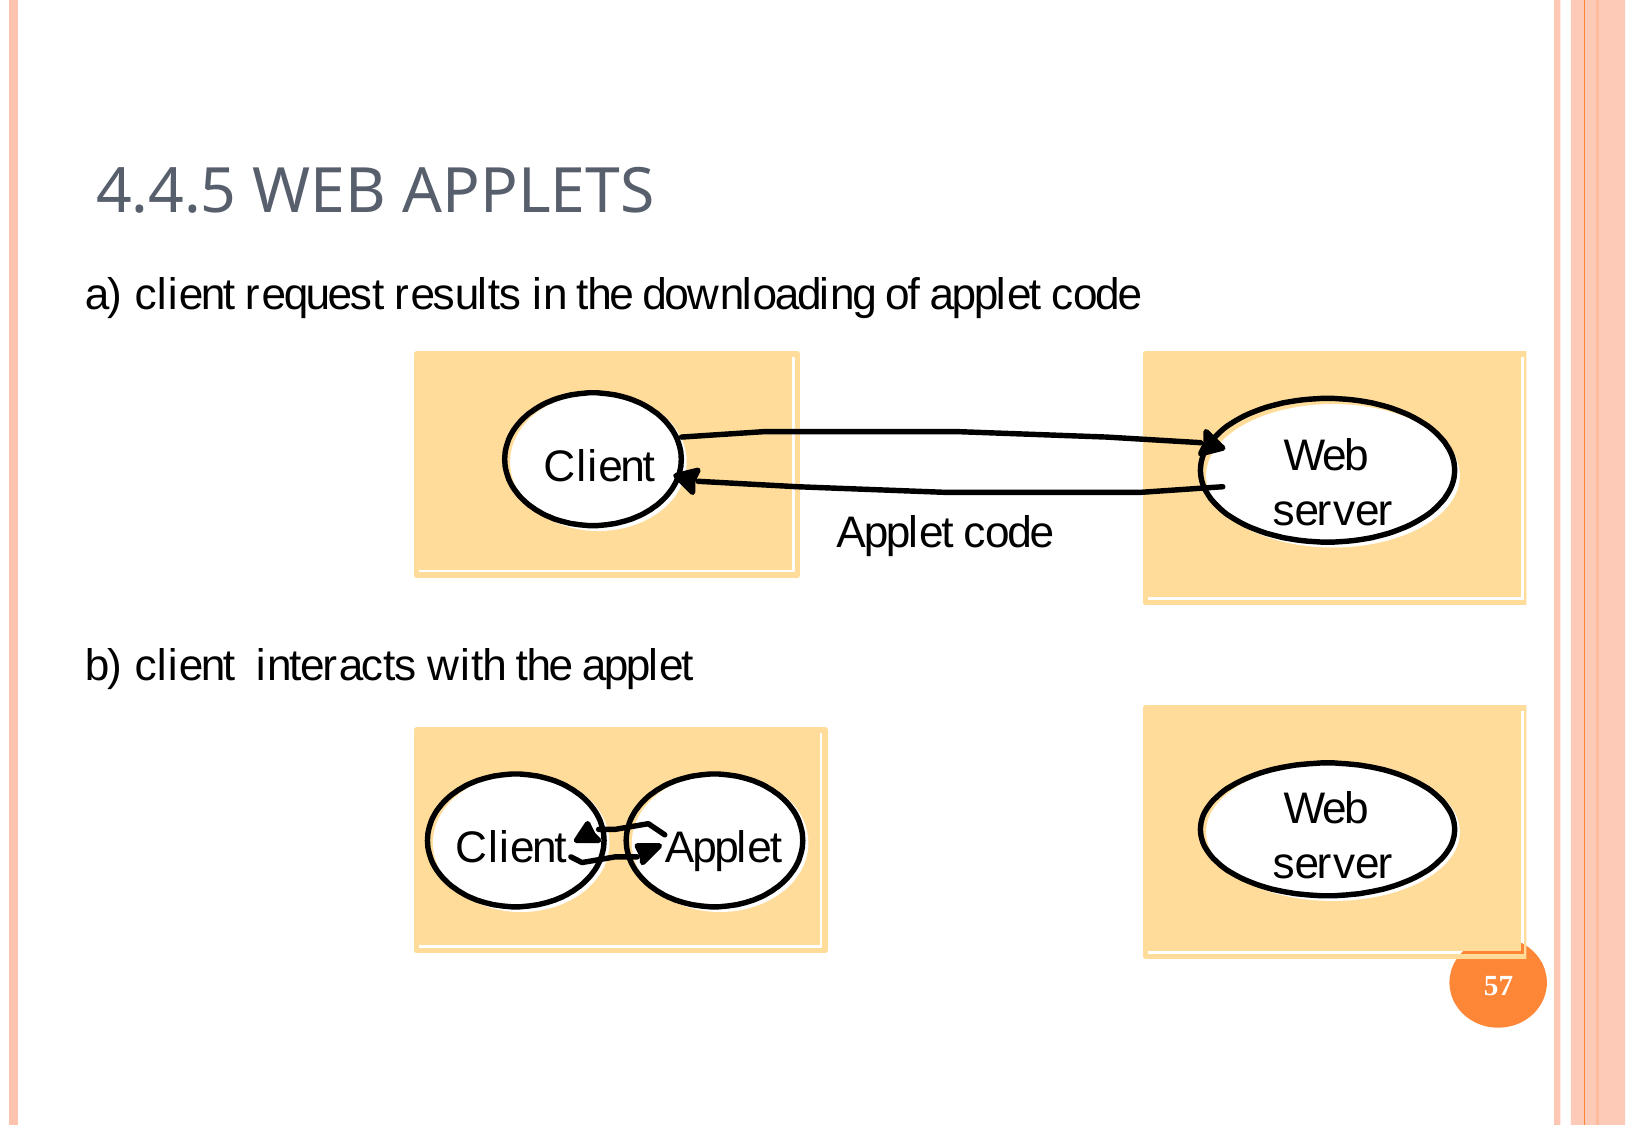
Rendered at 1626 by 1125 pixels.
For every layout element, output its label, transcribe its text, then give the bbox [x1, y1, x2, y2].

text_box <number> [1444, 940, 1553, 1026]
title 4.4.5 WEB APPLETS [81, 45, 1409, 233]
picture [84, 265, 1527, 962]
